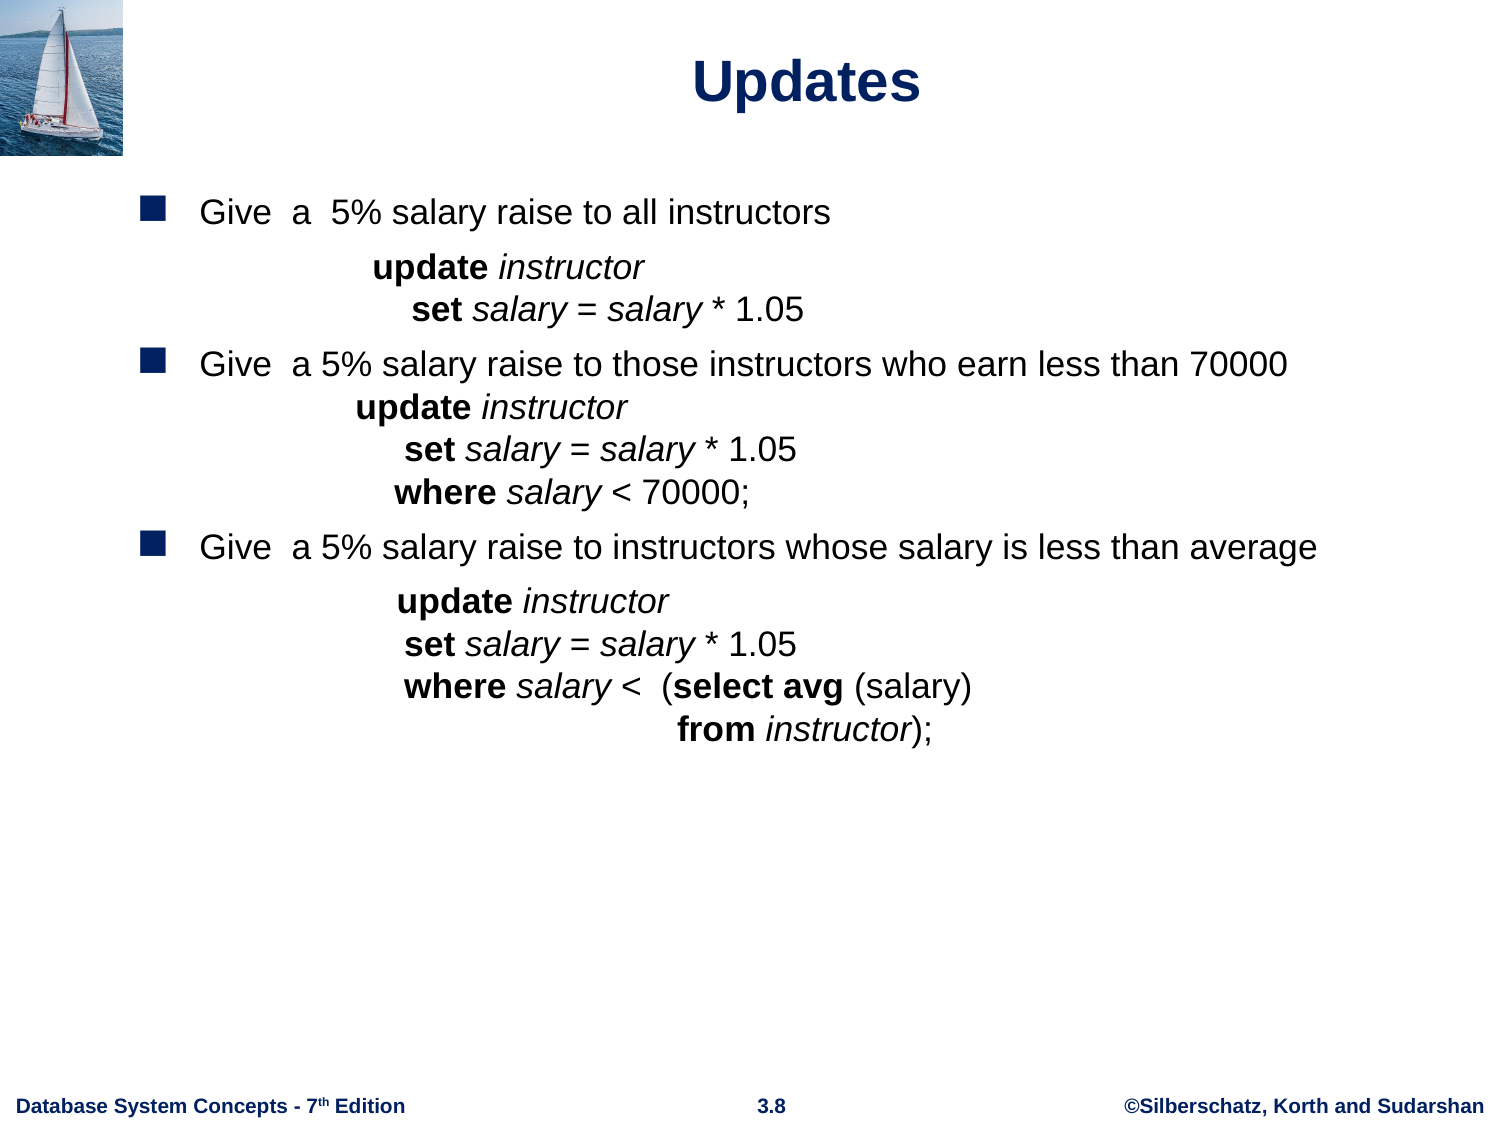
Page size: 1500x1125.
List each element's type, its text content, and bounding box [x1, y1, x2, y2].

list Give a 5% salary raise to all instructors update instructor set salary = salary * 1.05 Give a 5% salary raise to those instructors who earn less than 70000 update instructor set salary = salary * 1.05 where salary < 70000; Give a 5% salary raise to instructors whose salary is less than average update instructor set salary = salary * 1.05 where salary < (select avg (salary) from instructor); [128, 181, 1381, 982]
title Updates [144, 20, 1470, 121]
picture [0, 0, 123, 156]
